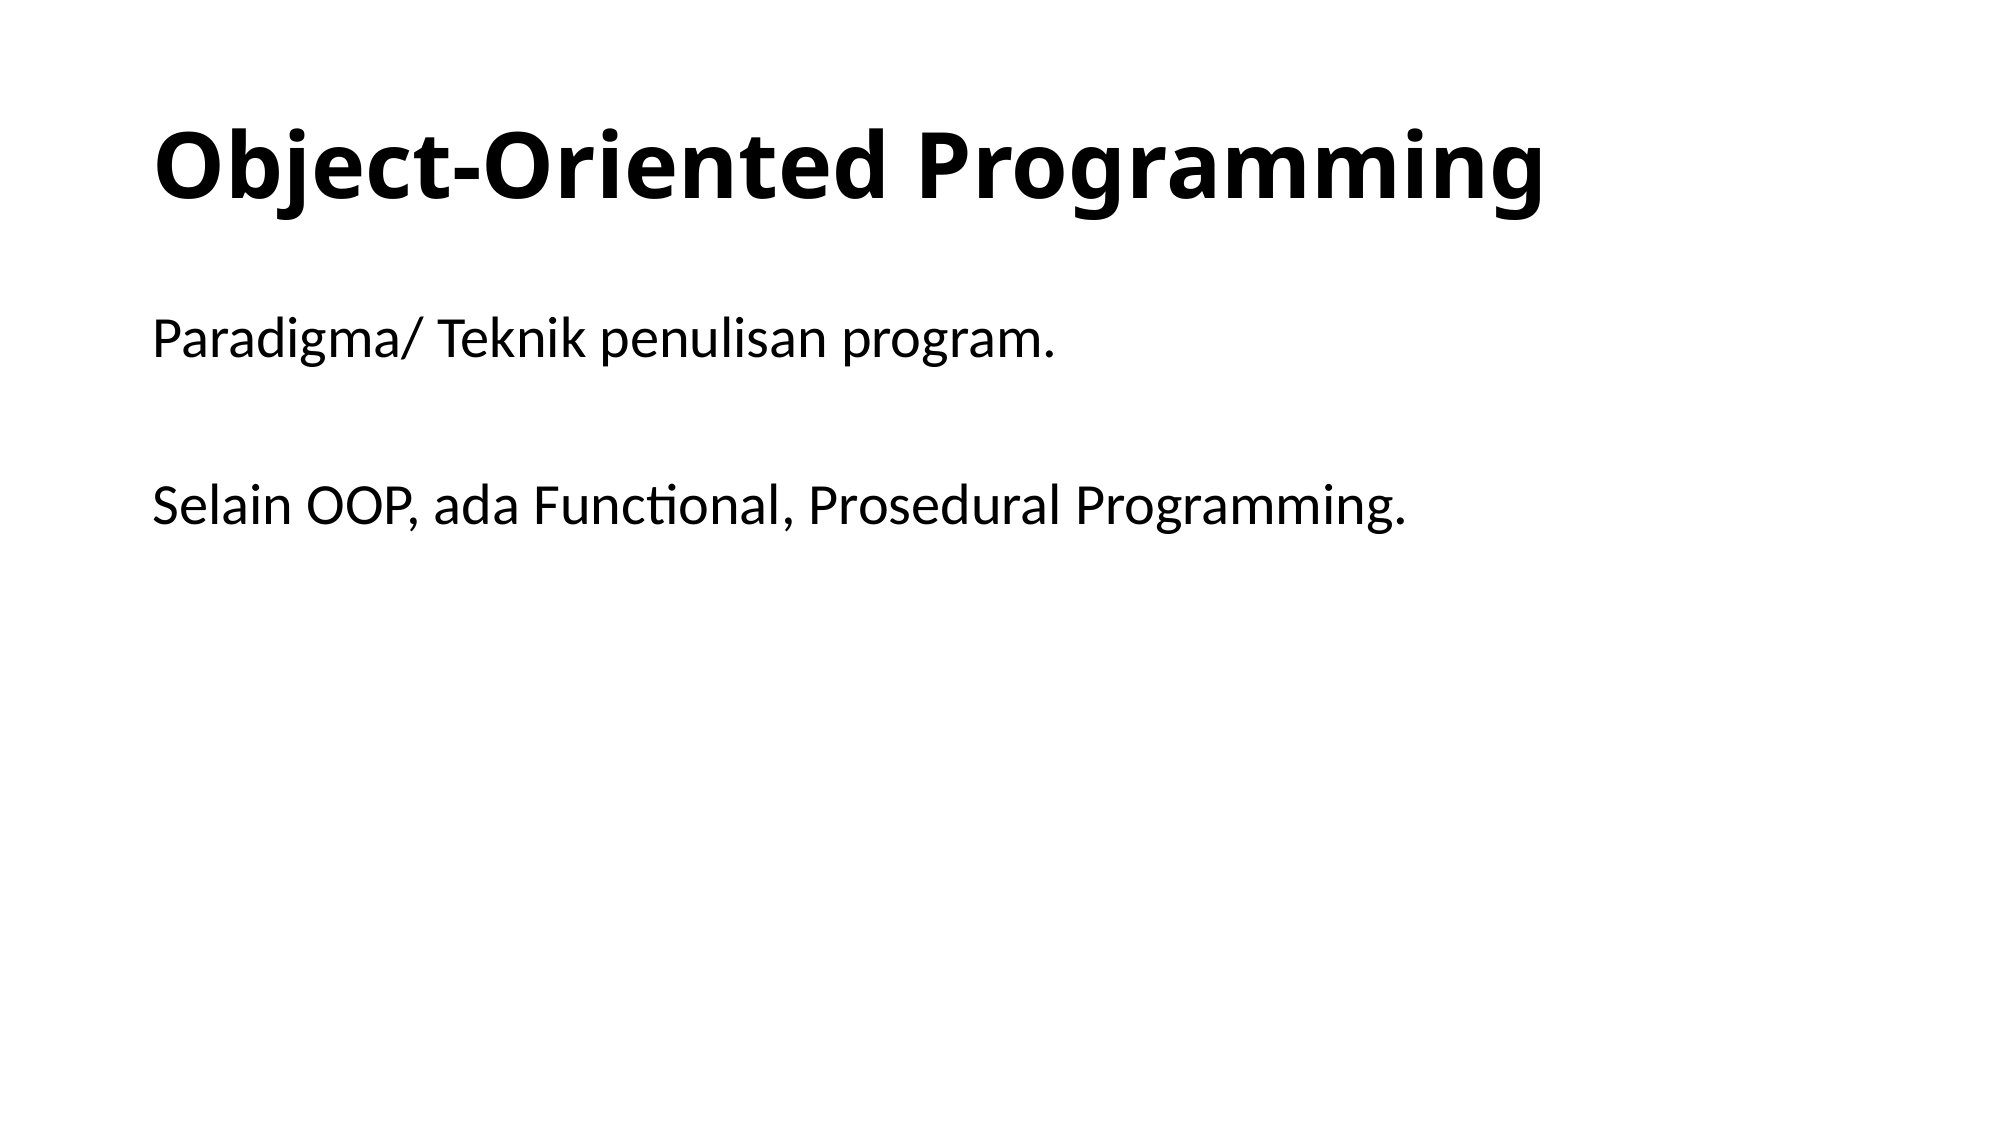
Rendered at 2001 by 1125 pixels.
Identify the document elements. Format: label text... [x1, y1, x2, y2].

list Paradigma/ Teknik penulisan program. Selain OOP, ada Functional, Prosedural Programming. [137, 299, 1863, 1014]
title Object-Oriented Programming [137, 59, 1863, 278]
